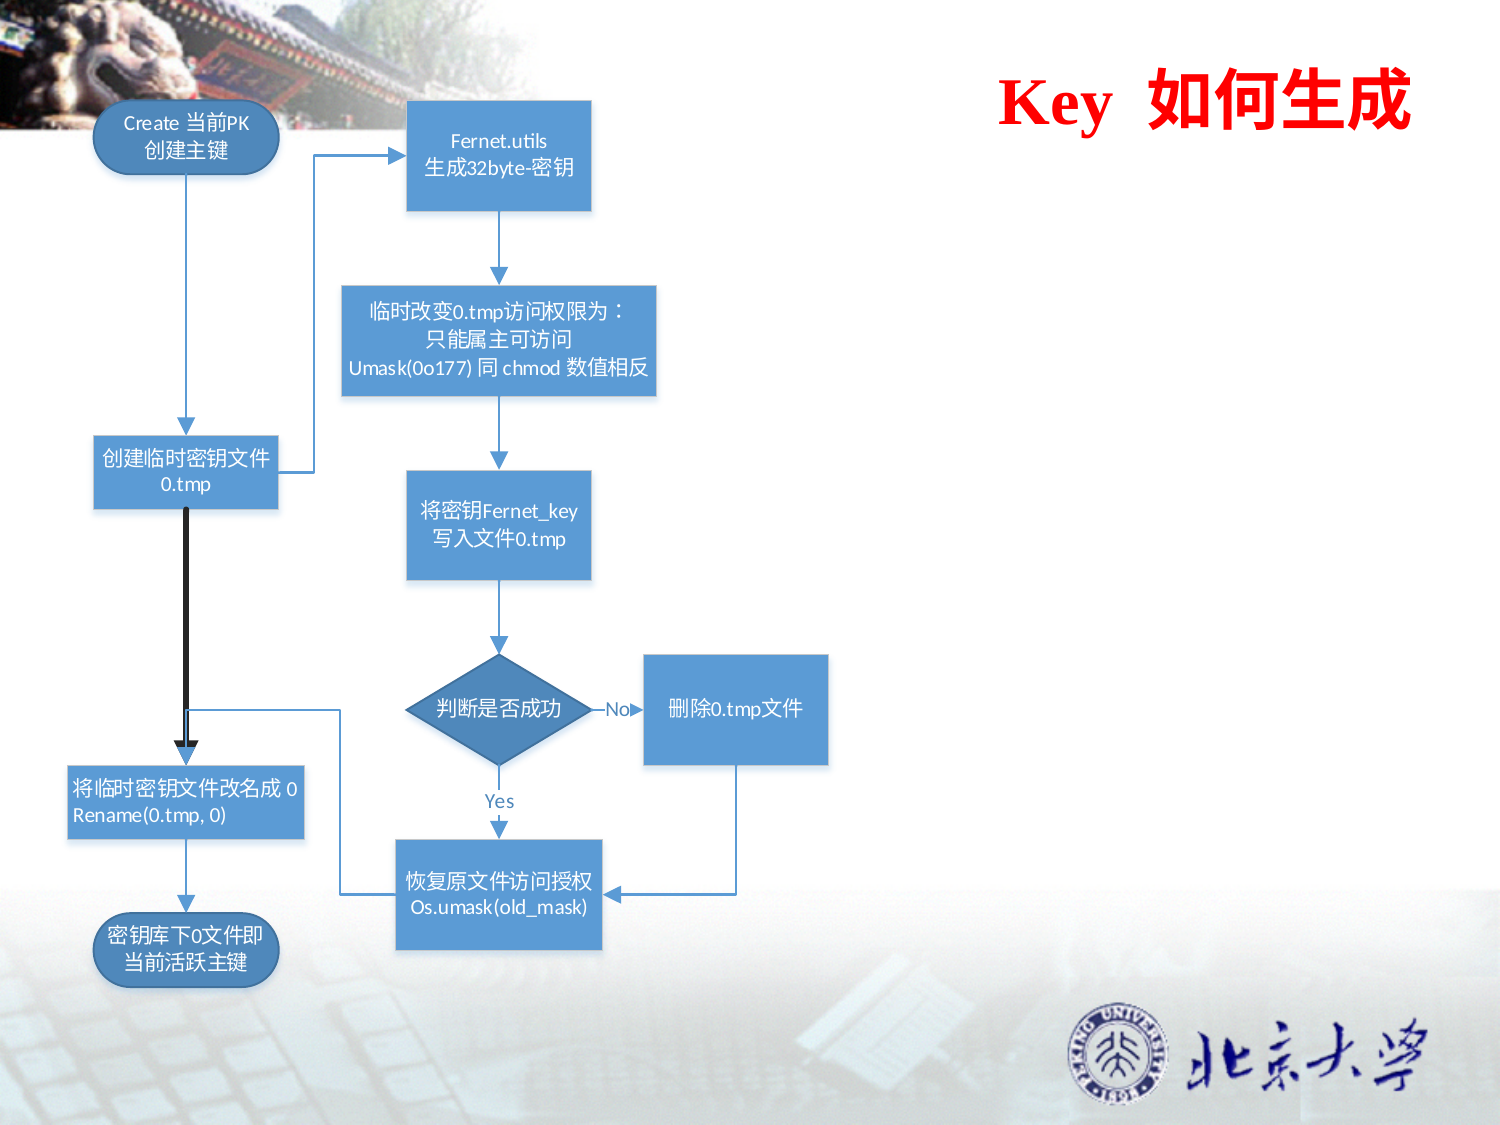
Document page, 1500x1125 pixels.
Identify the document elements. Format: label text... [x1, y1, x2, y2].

picture [0, 0, 1500, 1125]
title Key 如何生成 [568, 24, 1500, 163]
